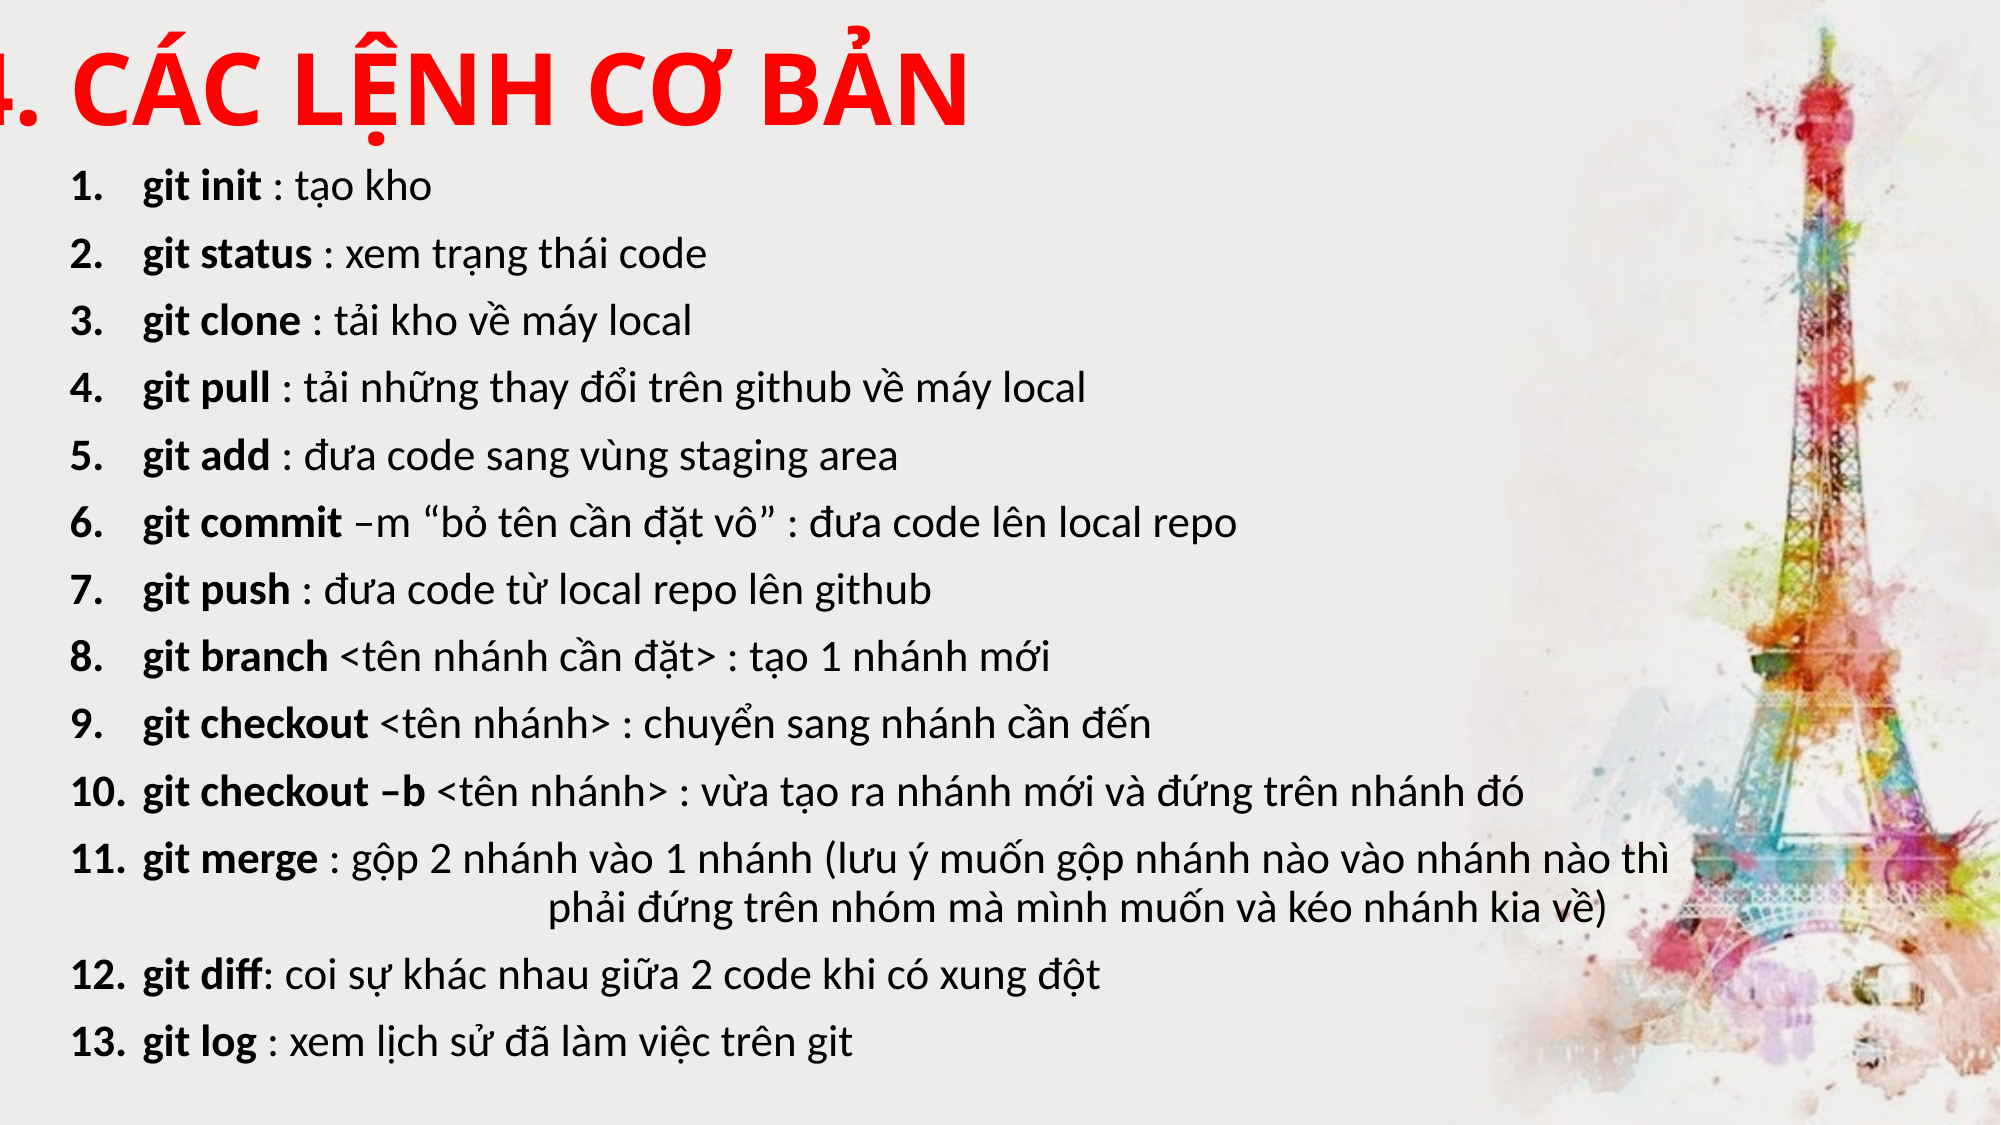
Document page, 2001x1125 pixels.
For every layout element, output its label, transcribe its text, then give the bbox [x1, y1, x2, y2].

title 4. CÁC LỆNH CƠ BẢN [0, 0, 1216, 155]
picture [0, 0, 2001, 1125]
subtitle git init : tạo kho git status : xem trạng thái code git clone : tải kho về máy local git pull : tải những thay đổi trên github về máy local git add : đưa code sang vùng staging area git commit –m “bỏ tên cần đặt vô” : đưa code lên local repo git push : đưa code từ local repo lên github git branch <tên nhánh cần đặt> : tạo 1 nhánh mới git checkout <tên nhánh> : chuyển sang nhánh cần đến git checkout –b <tên nhánh> : vừa tạo ra nhánh mới và đứng trên nhánh đó git merge : gộp 2 nhánh vào 1 nhánh (lưu ý muốn gộp nhánh nào vào nhánh nào thì phải đứng trên nhóm mà mình muốn và kéo nhánh kia về) git diff: coi sự khác nhau giữa 2 code khi có xung đột git log : xem lịch sử đã làm việc trên git [54, 154, 1750, 1082]
